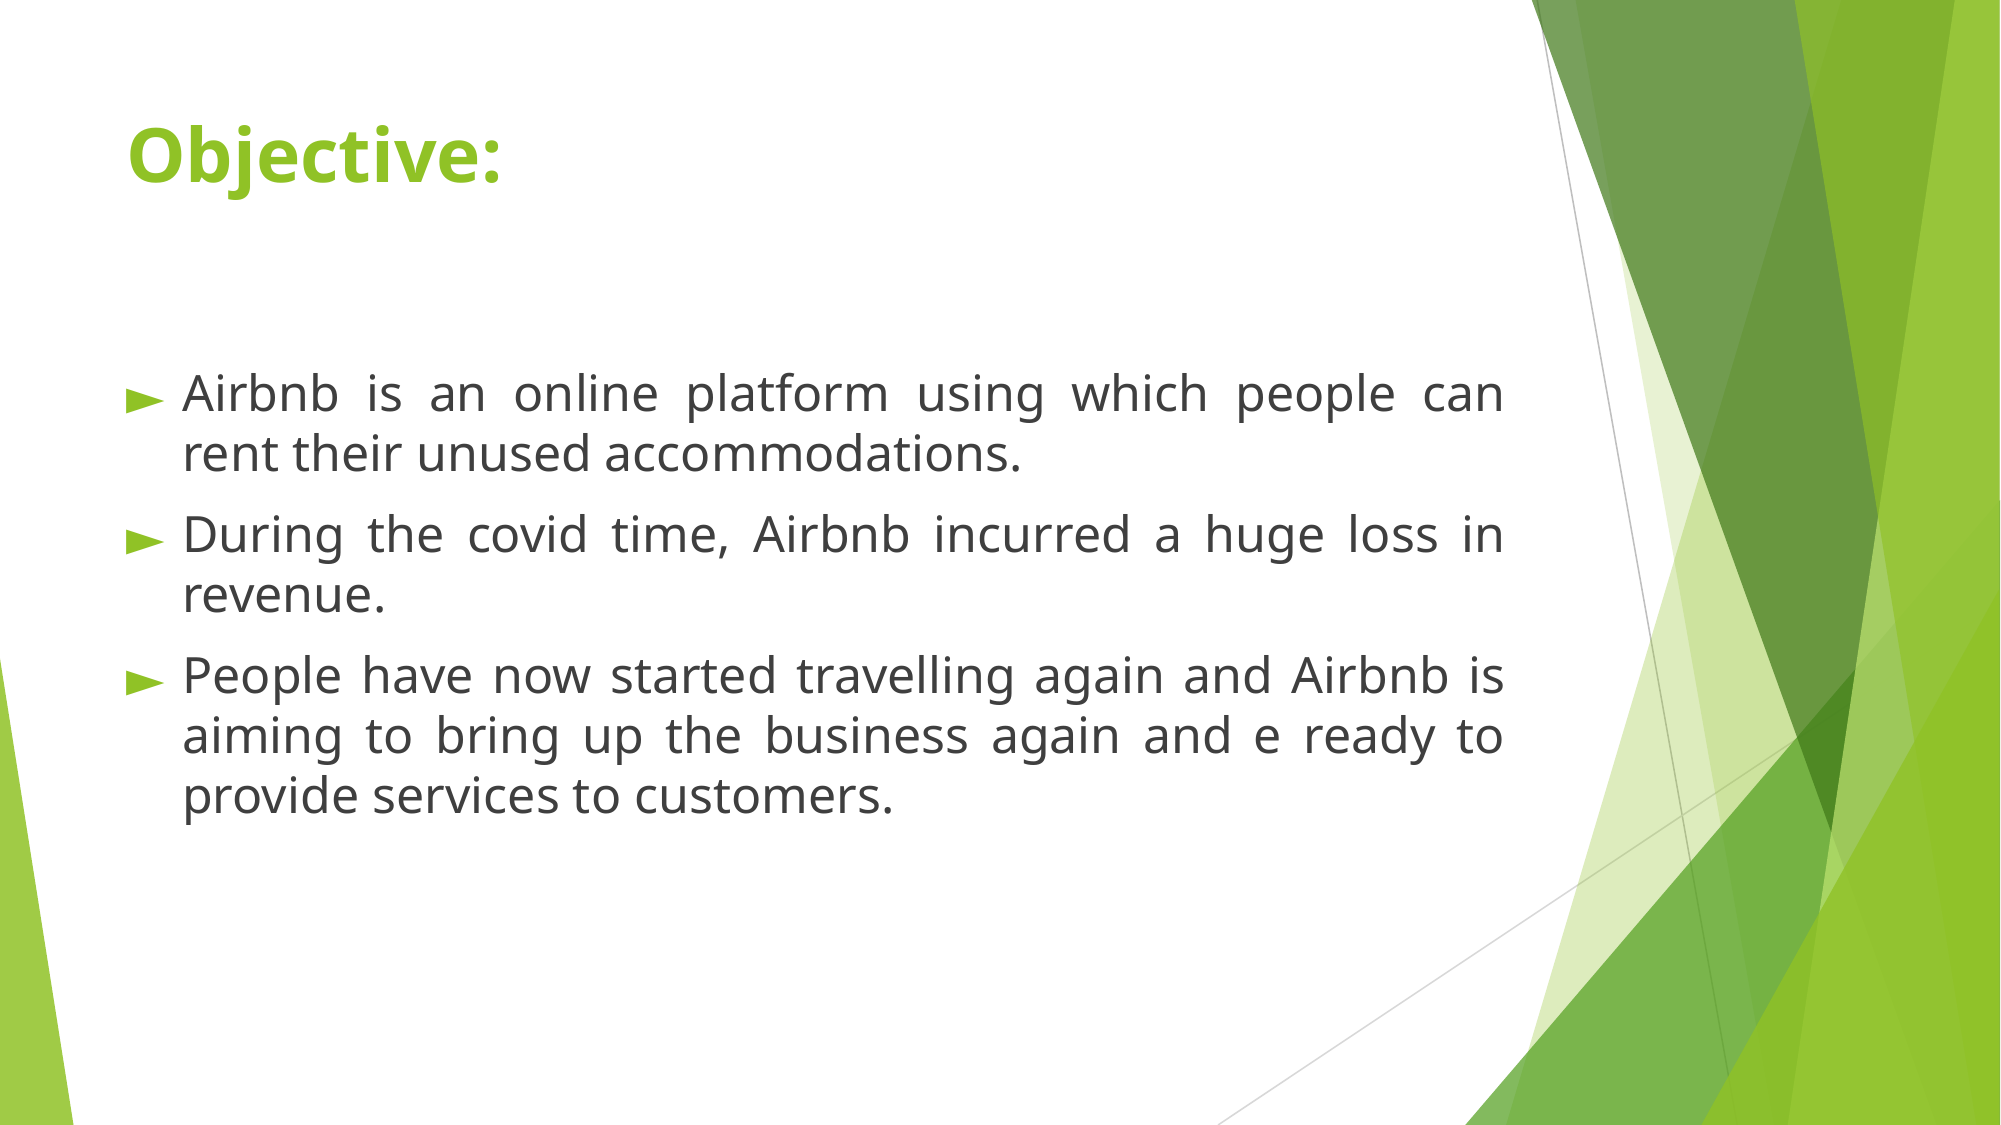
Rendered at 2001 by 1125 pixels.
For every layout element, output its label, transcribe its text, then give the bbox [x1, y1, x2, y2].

list Airbnb is an online platform using which people can rent their unused accommodations. During the covid time, Airbnb incurred a huge loss in revenue. People have now started travelling again and Airbnb is aiming to bring up the business again and e ready to provide services to customers. [111, 354, 1522, 992]
title Objective: [111, 99, 1522, 317]
